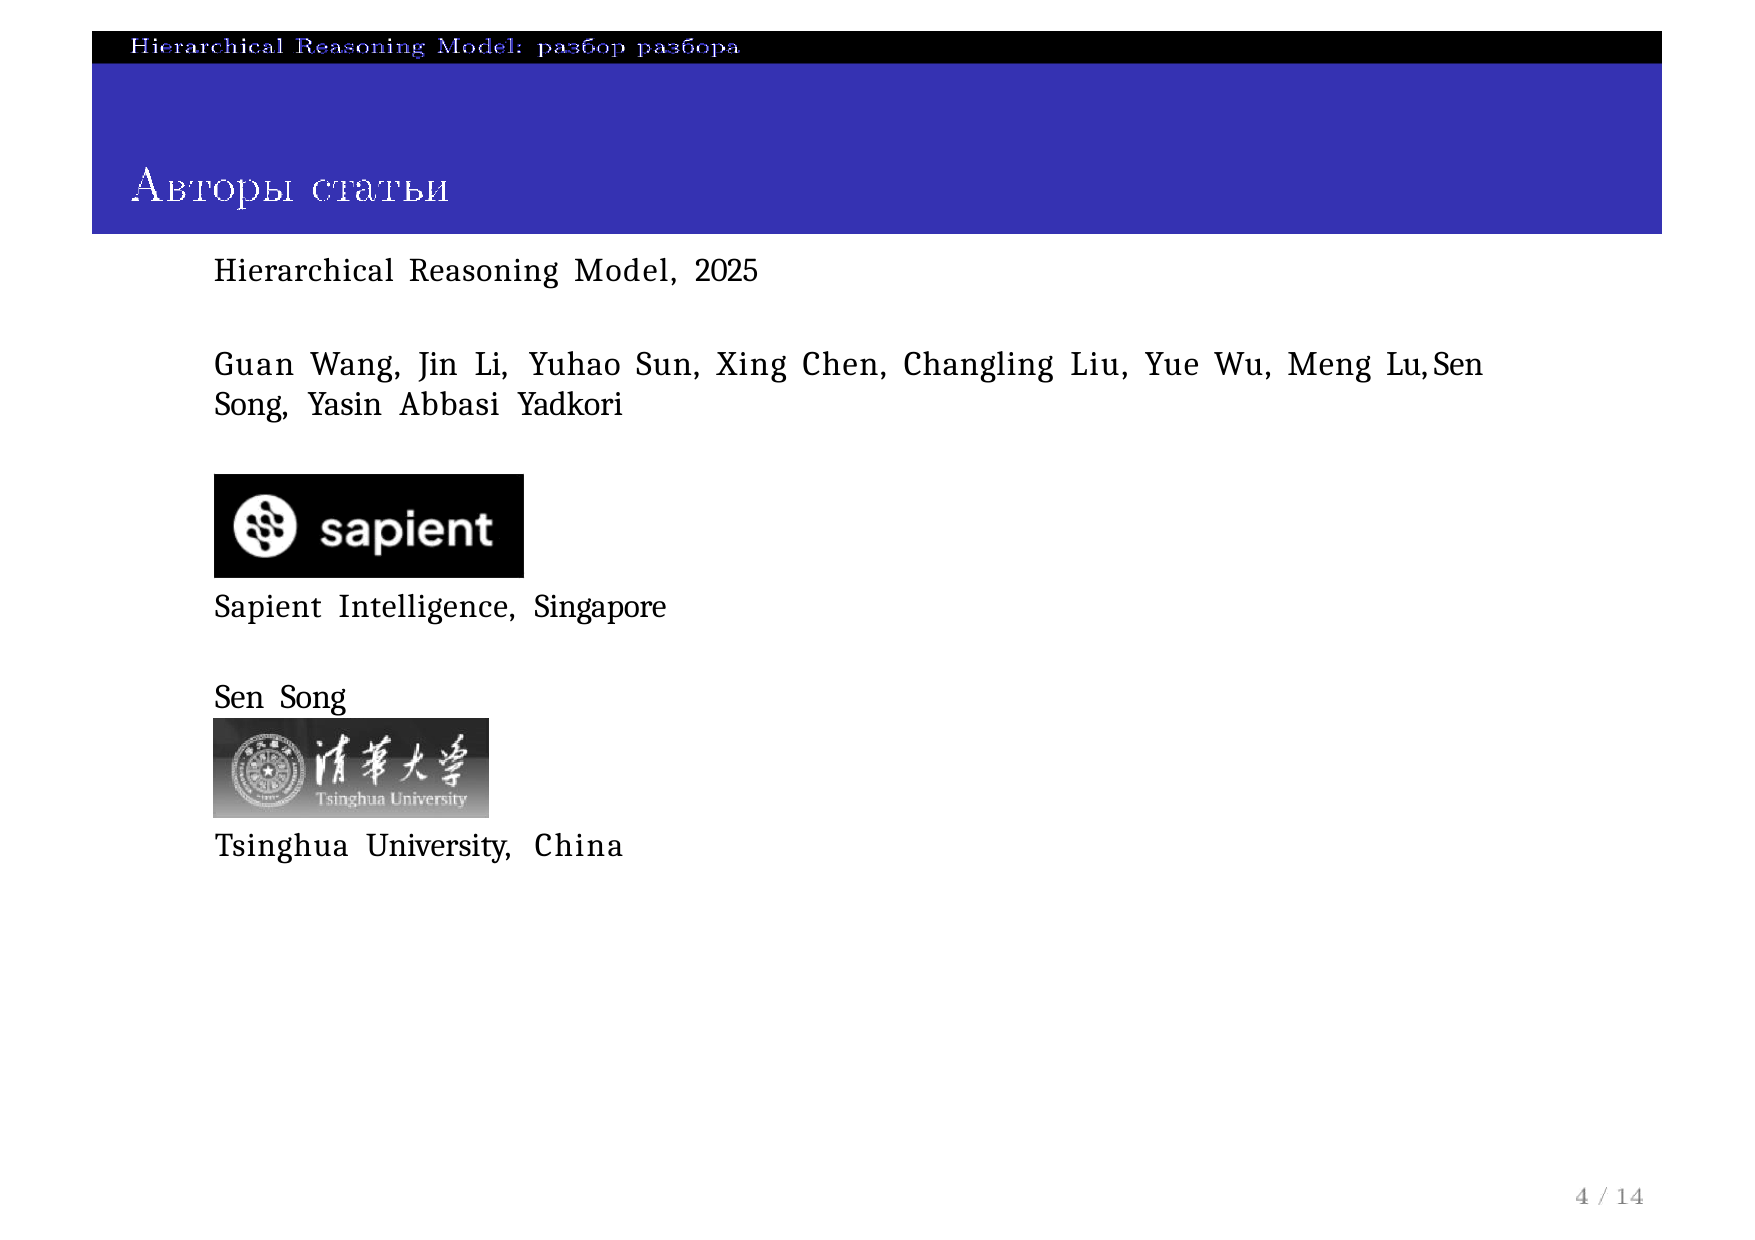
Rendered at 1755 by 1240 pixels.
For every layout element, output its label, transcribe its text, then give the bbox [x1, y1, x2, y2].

text_box Sapient Intelligence, Singapore Sen Song [212, 581, 707, 716]
text_box Hierarchical Reasoning Model, 2025 Guan Wang, Jin Li, Yuhao Sun, Xing Chen, Changling Liu, Yue Wu, Meng Lu, Sen Song, Yasin Abbasi Yadkori [211, 246, 1489, 423]
picture [213, 473, 525, 579]
picture [1576, 1187, 1643, 1205]
text_box Tsinghua University, China [212, 821, 653, 864]
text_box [213, 718, 490, 819]
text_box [92, 30, 1663, 234]
